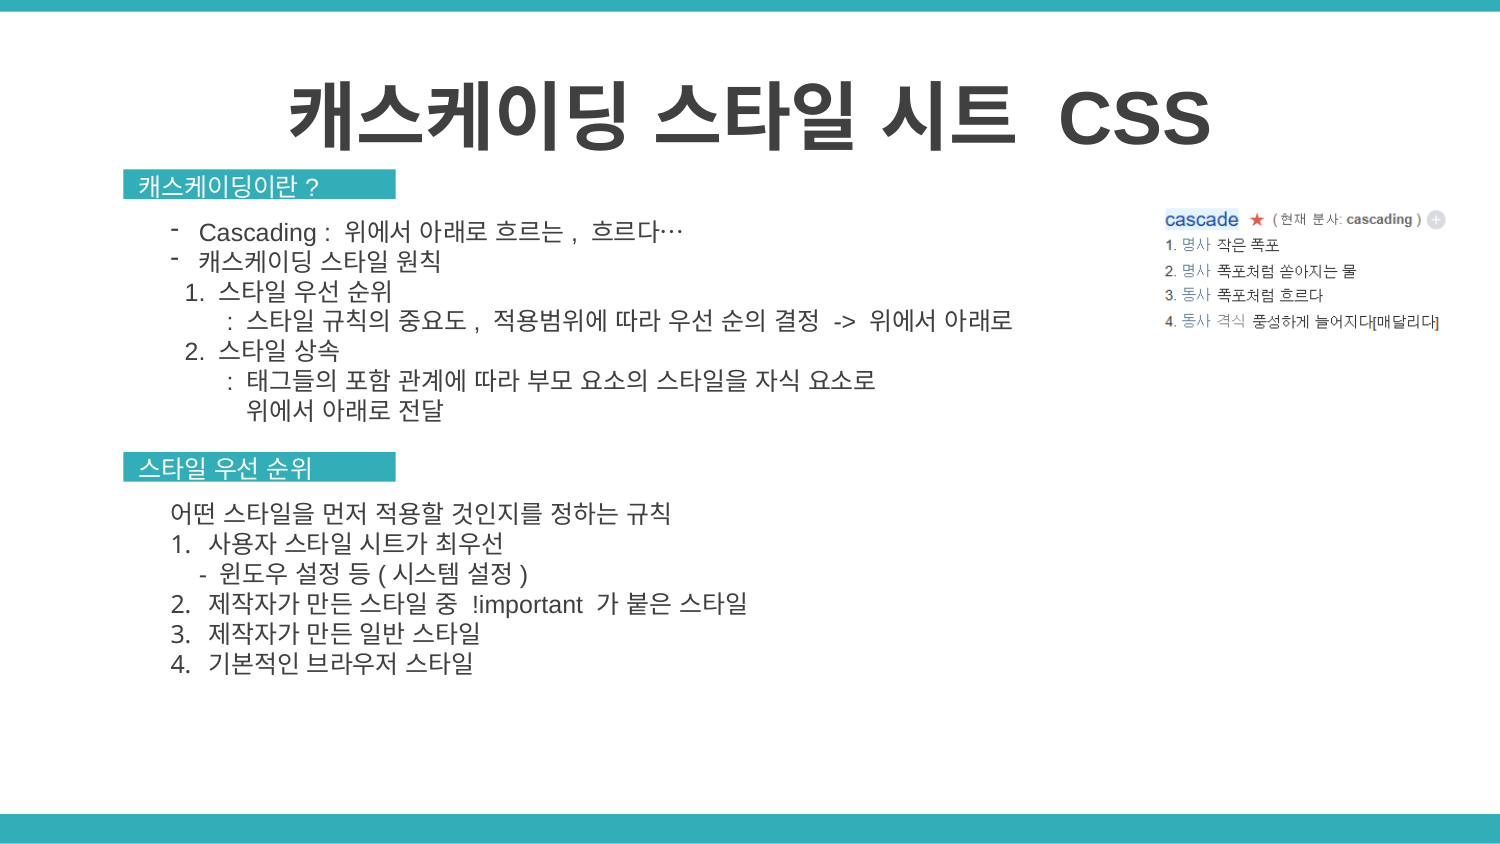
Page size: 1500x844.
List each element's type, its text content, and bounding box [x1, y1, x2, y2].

picture [1151, 202, 1483, 339]
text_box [123, 451, 1105, 689]
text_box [123, 169, 1105, 437]
text_box 캐스케이딩이란? [123, 163, 396, 167]
list 캐스케이딩 스타일 시트 CSS [0, 67, 1500, 162]
text_box 스타일 우선 순위 [123, 446, 396, 450]
